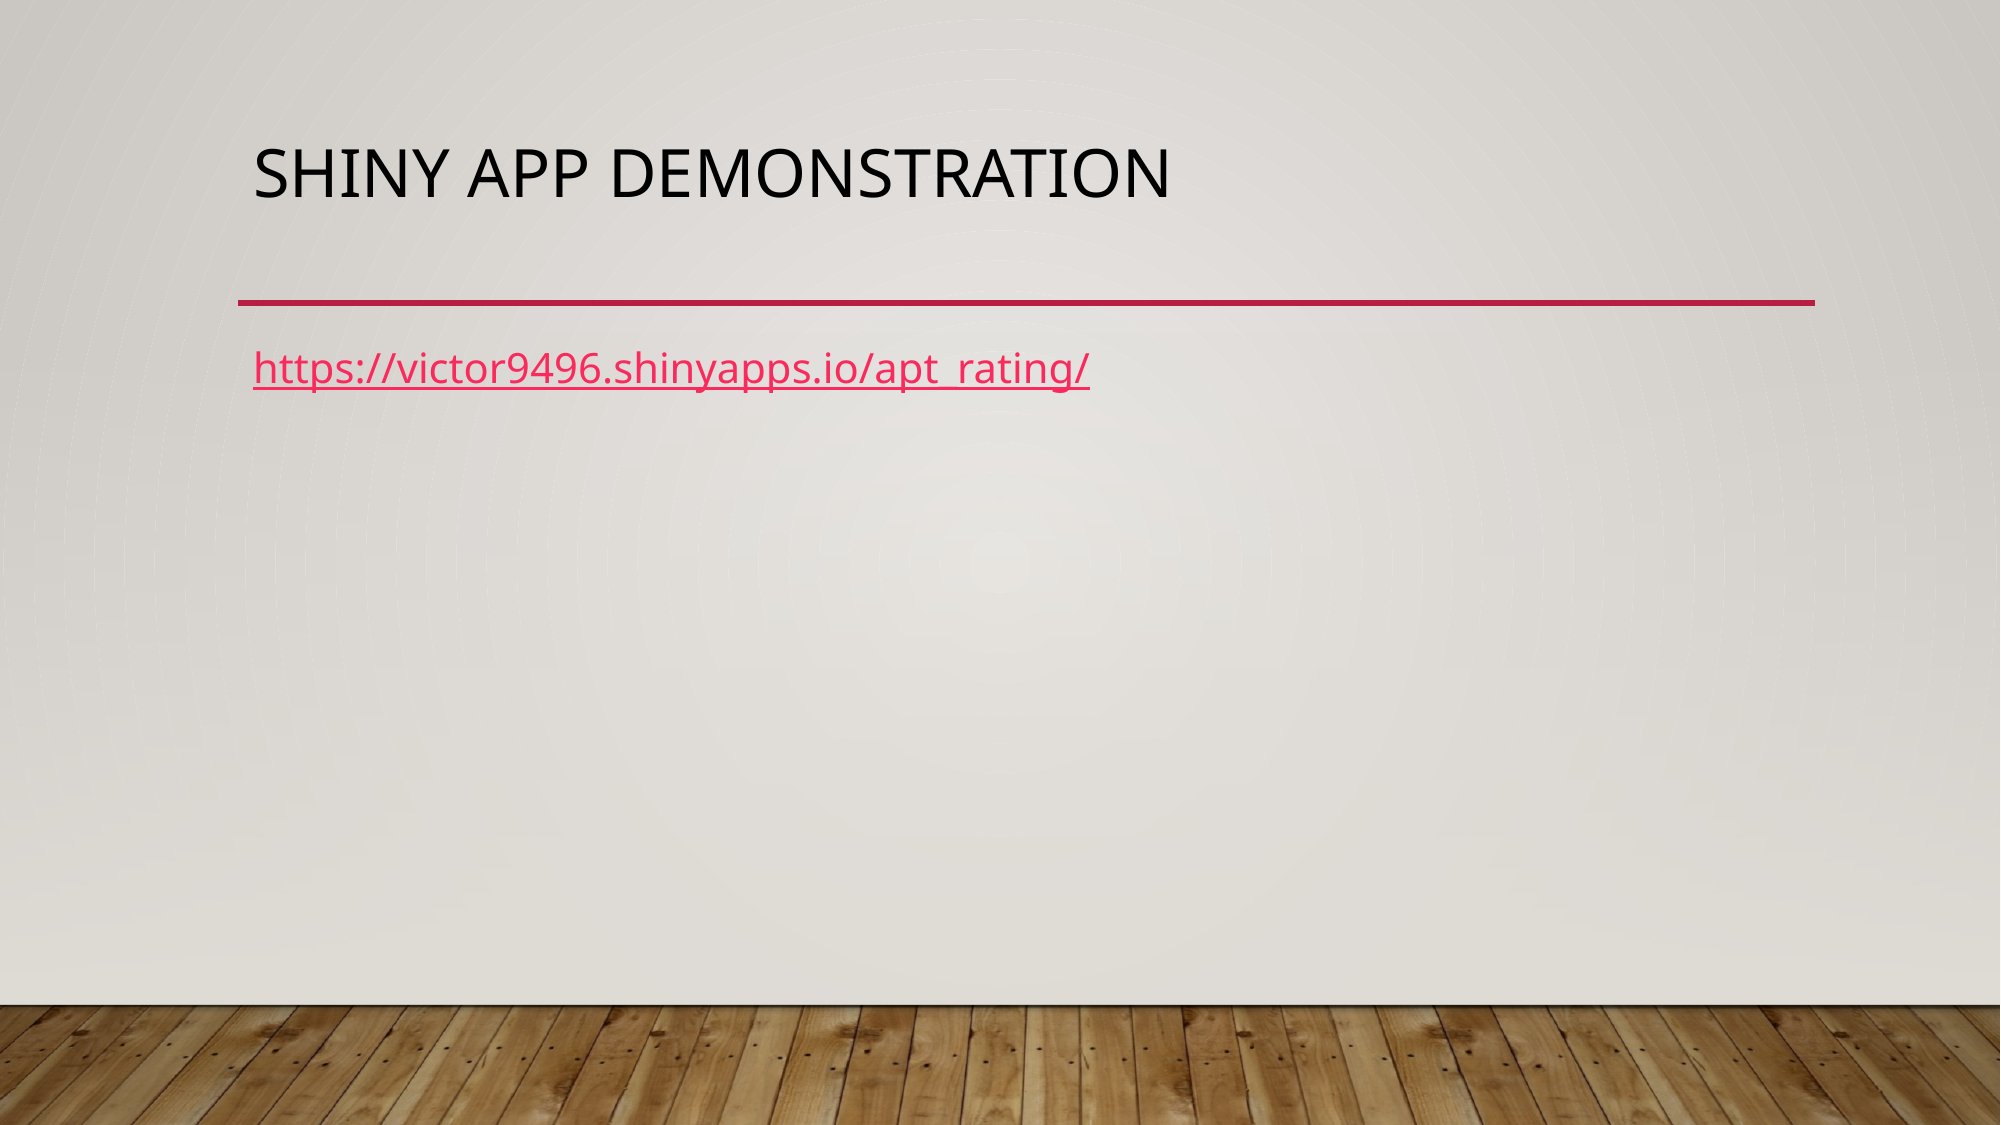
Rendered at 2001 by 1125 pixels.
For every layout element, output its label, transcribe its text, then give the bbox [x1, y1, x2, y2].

picture [0, 1005, 2000, 1125]
title Shiny app Demonstration [238, 131, 1814, 305]
list https://victor9496.shinyapps.io/apt_rating/ [238, 334, 1814, 901]
